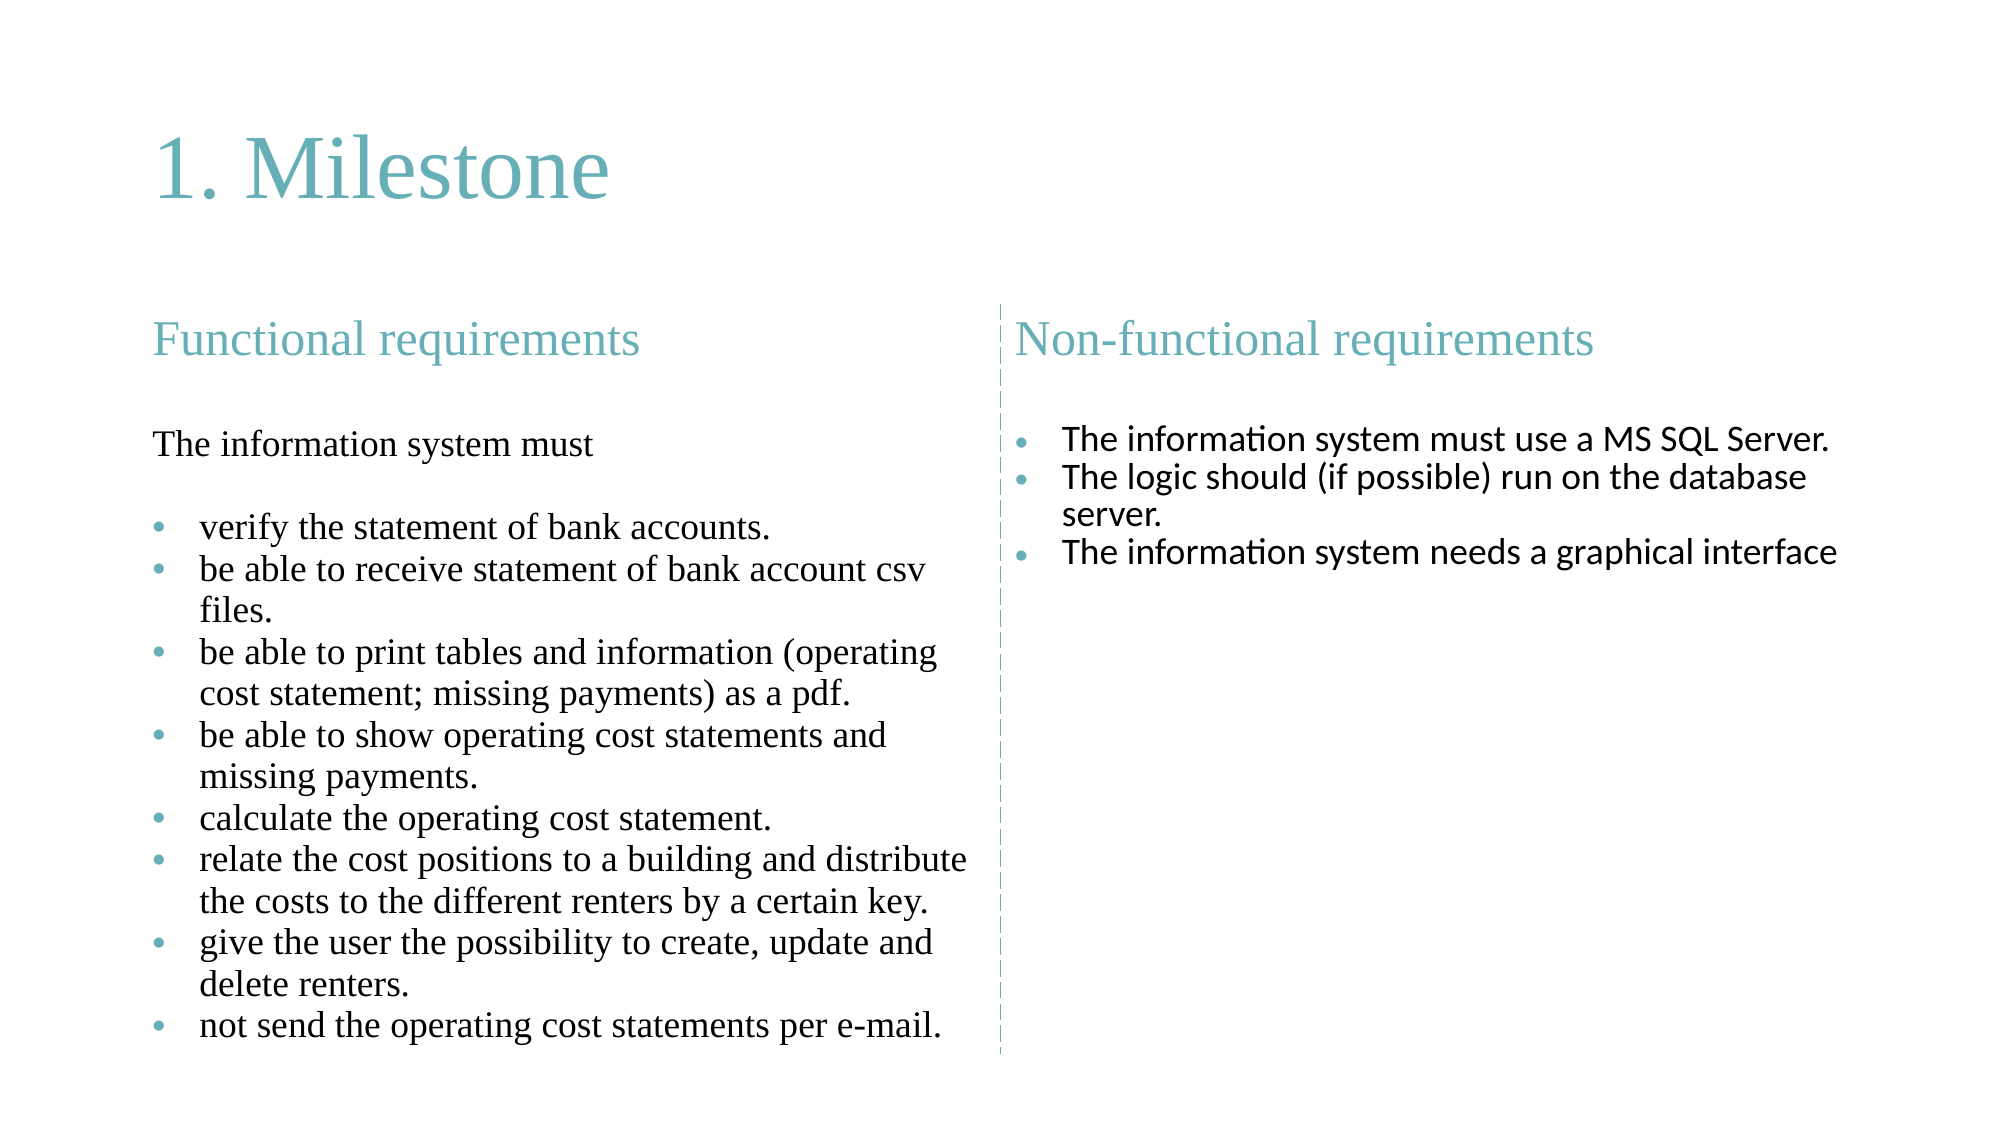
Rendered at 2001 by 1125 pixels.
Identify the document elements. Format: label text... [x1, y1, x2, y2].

title 1. Milestone [137, 59, 1863, 278]
table_cell The information system must verify the statement of bank accounts. be able to receive statement of bank account csv files. be able to print tables and information (operating cost statement; missing payments) as a pdf. be able to show operating cost statements and missing payments. calculate the operating cost statement. relate the cost positions to a building and distribute the costs to the different renters by a certain key. give the user the possibility to create, update and delete renters. not send the operating cost statements per e-mail. [137, 416, 1000, 1054]
table_header Functional requirements [137, 304, 1000, 416]
table_header Non-functional requirements [1000, 304, 1862, 416]
table_cell The information system must use a MS SQL Server. The logic should (if possible) run on the database server. The information system needs a graphical interface [1000, 416, 1862, 1054]
